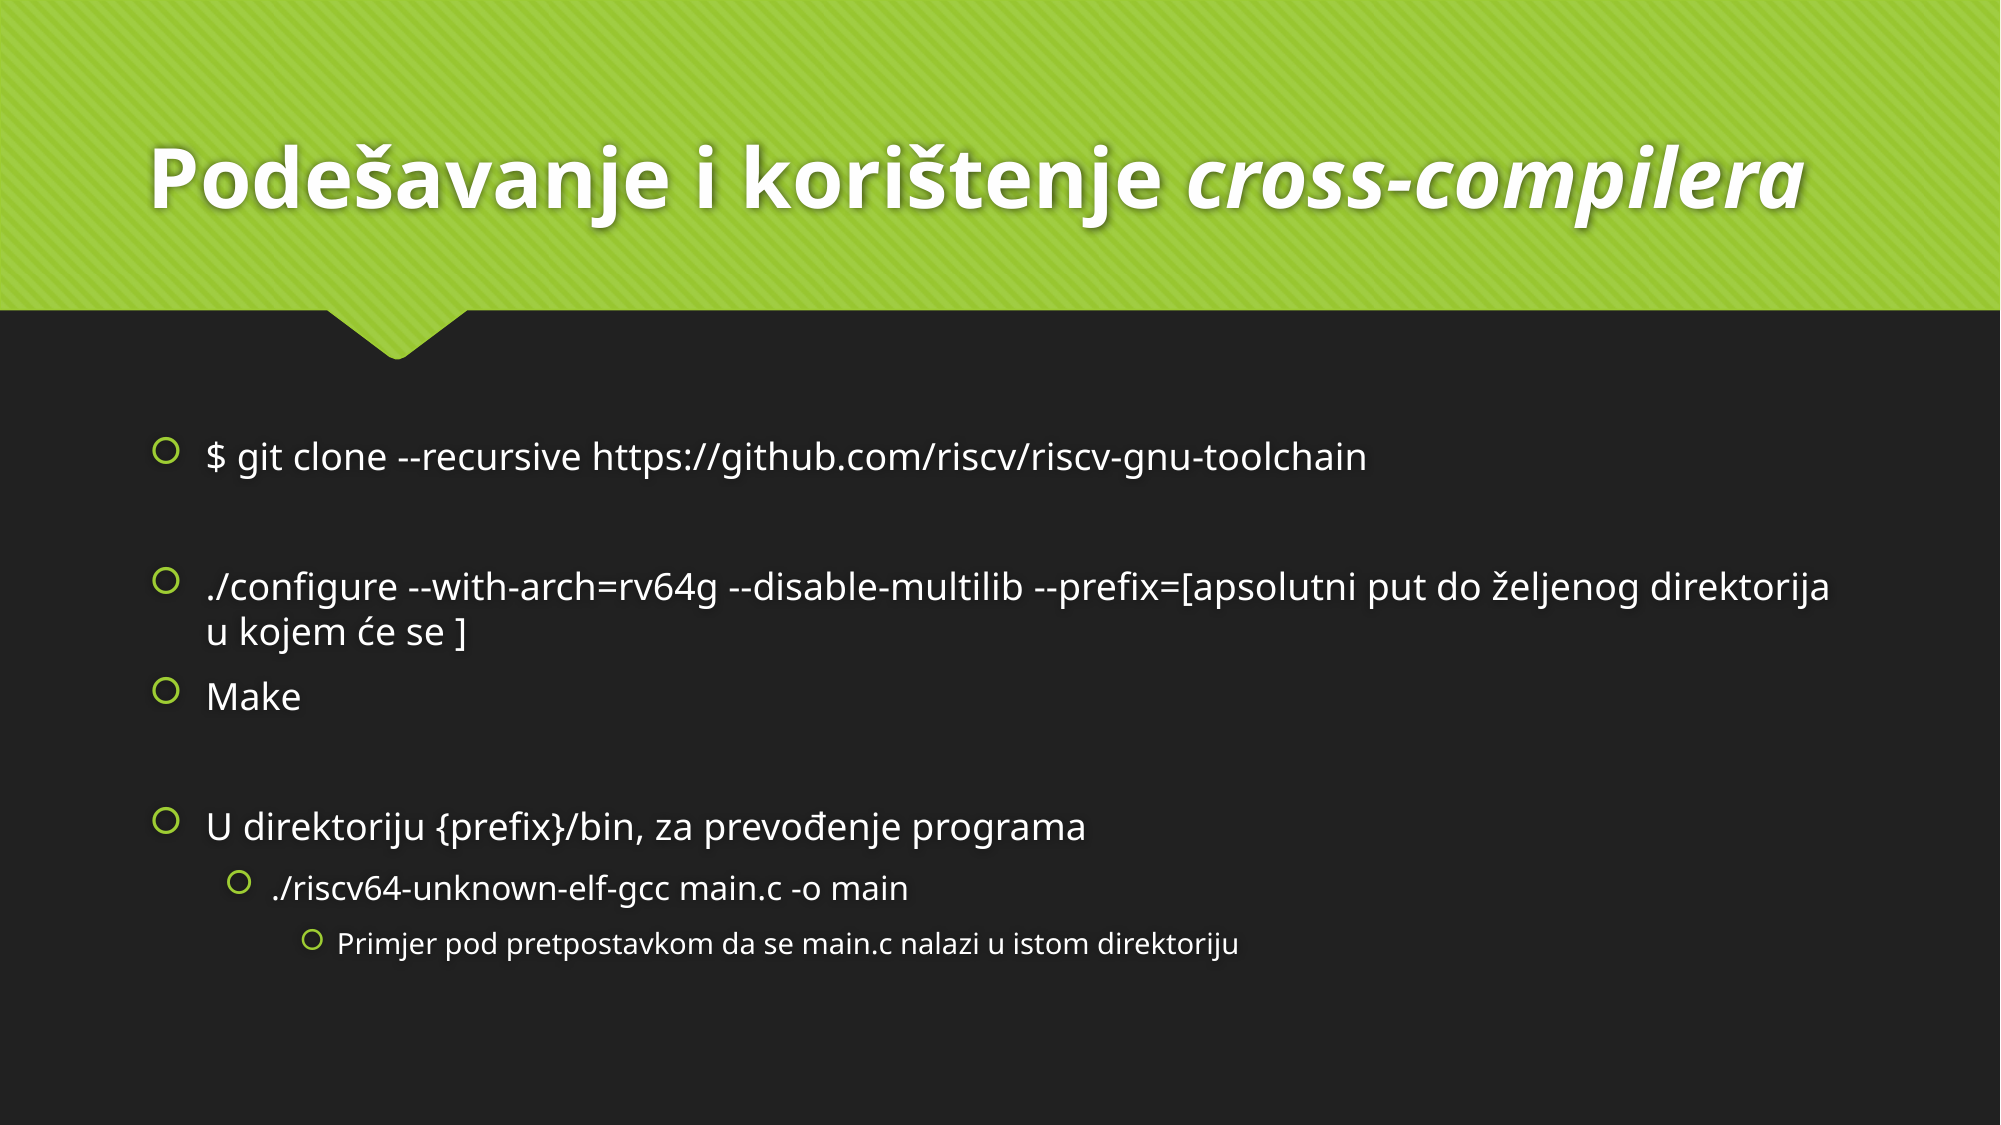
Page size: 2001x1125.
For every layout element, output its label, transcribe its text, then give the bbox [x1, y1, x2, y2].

title Podešavanje i korištenje cross-compilera [132, 73, 1868, 233]
list $ git clone --recursive https://github.com/riscv/riscv-gnu-toolchain ./configure --with-arch=rv64g --disable-multilib --prefix=[apsolutni put do željenog direktorija u kojem će se ] Make U direktoriju {prefix}/bin, za prevođenje programa ./riscv64-unknown-elf-gcc main.c -o main Primjer pod pretpostavkom da se main.c nalazi u istom direktoriju [134, 364, 1866, 1029]
